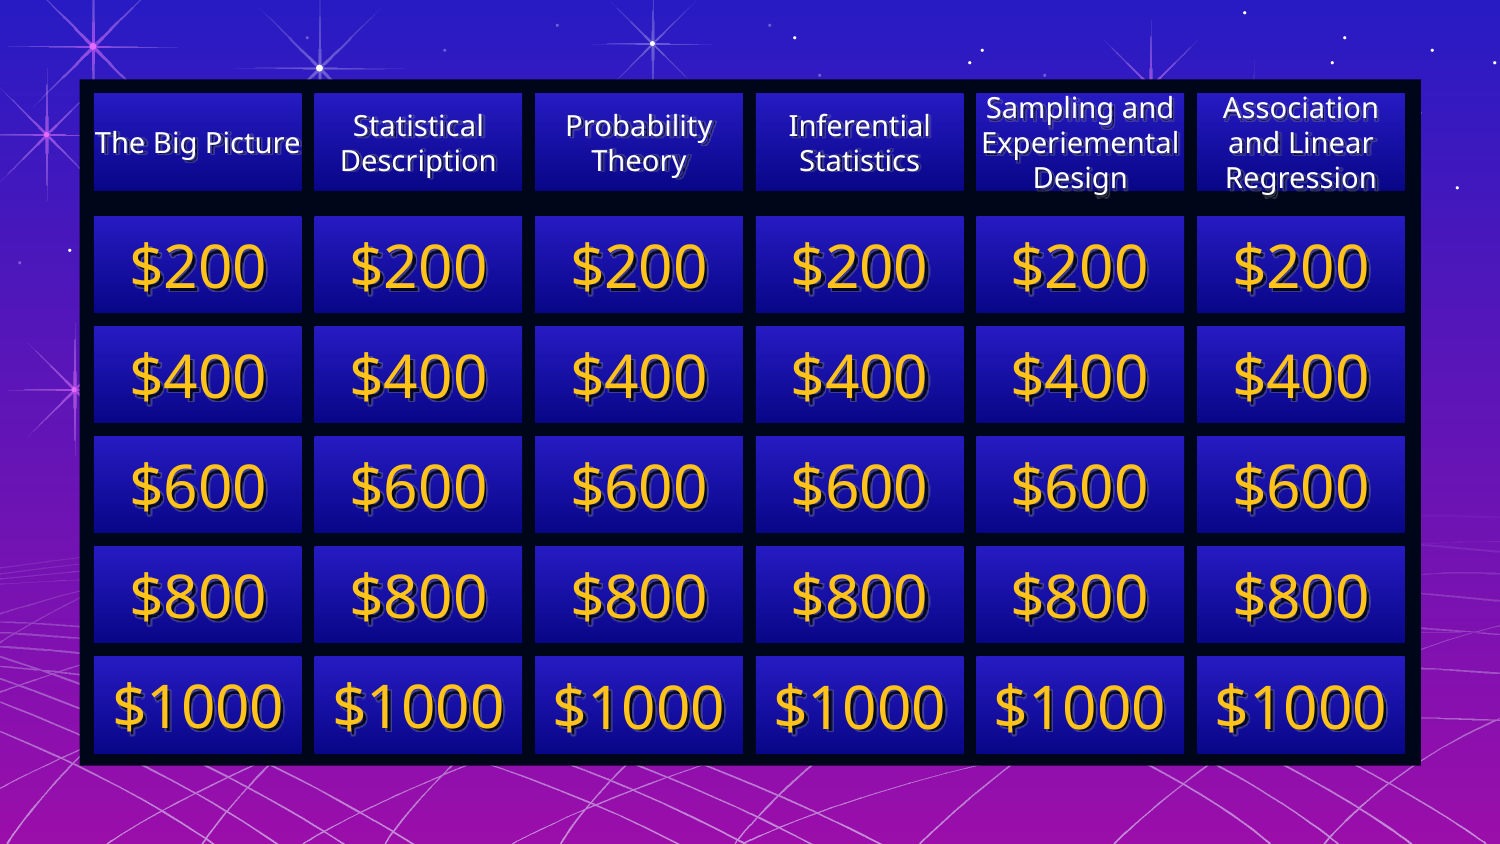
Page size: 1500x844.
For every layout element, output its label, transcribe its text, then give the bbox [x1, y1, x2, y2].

text_box $600 [975, 436, 1184, 533]
text_box $800 [755, 546, 964, 643]
text_box $200 [1197, 216, 1405, 312]
text_box Statistical Description [314, 93, 523, 190]
text_box The Big Picture [93, 93, 302, 190]
text_box $400 [535, 326, 743, 423]
text_box $200 [755, 216, 964, 312]
text_box $400 [314, 326, 523, 423]
text_box $1000 [755, 656, 964, 753]
text_box $400 [94, 326, 303, 423]
text_box $800 [94, 546, 303, 643]
text_box Sampling and Experiemental Design [976, 93, 1185, 190]
text_box $1000 [94, 656, 303, 753]
text_box $400 [755, 326, 964, 423]
text_box $800 [314, 546, 523, 643]
text_box $600 [535, 436, 743, 533]
text_box $200 [975, 216, 1184, 312]
text_box $800 [1197, 546, 1405, 643]
text_box $600 [1197, 436, 1405, 533]
text_box $200 [535, 216, 743, 312]
text_box $200 [314, 216, 523, 312]
text_box $200 [94, 216, 303, 312]
text_box $1000 [975, 656, 1184, 753]
text_box $1000 [1197, 656, 1405, 753]
text_box $600 [314, 436, 523, 533]
text_box $400 [1197, 326, 1405, 423]
text_box $1000 [314, 656, 523, 753]
text_box Association and Linear Regression [1197, 93, 1405, 190]
text_box $600 [94, 436, 303, 533]
text_box $800 [535, 546, 743, 643]
text_box $800 [975, 546, 1184, 643]
text_box Probability Theory [535, 93, 743, 190]
text_box $1000 [535, 656, 743, 753]
text_box Inferential Statistics [755, 93, 964, 190]
text_box $600 [755, 436, 964, 533]
text_box $400 [975, 326, 1184, 423]
